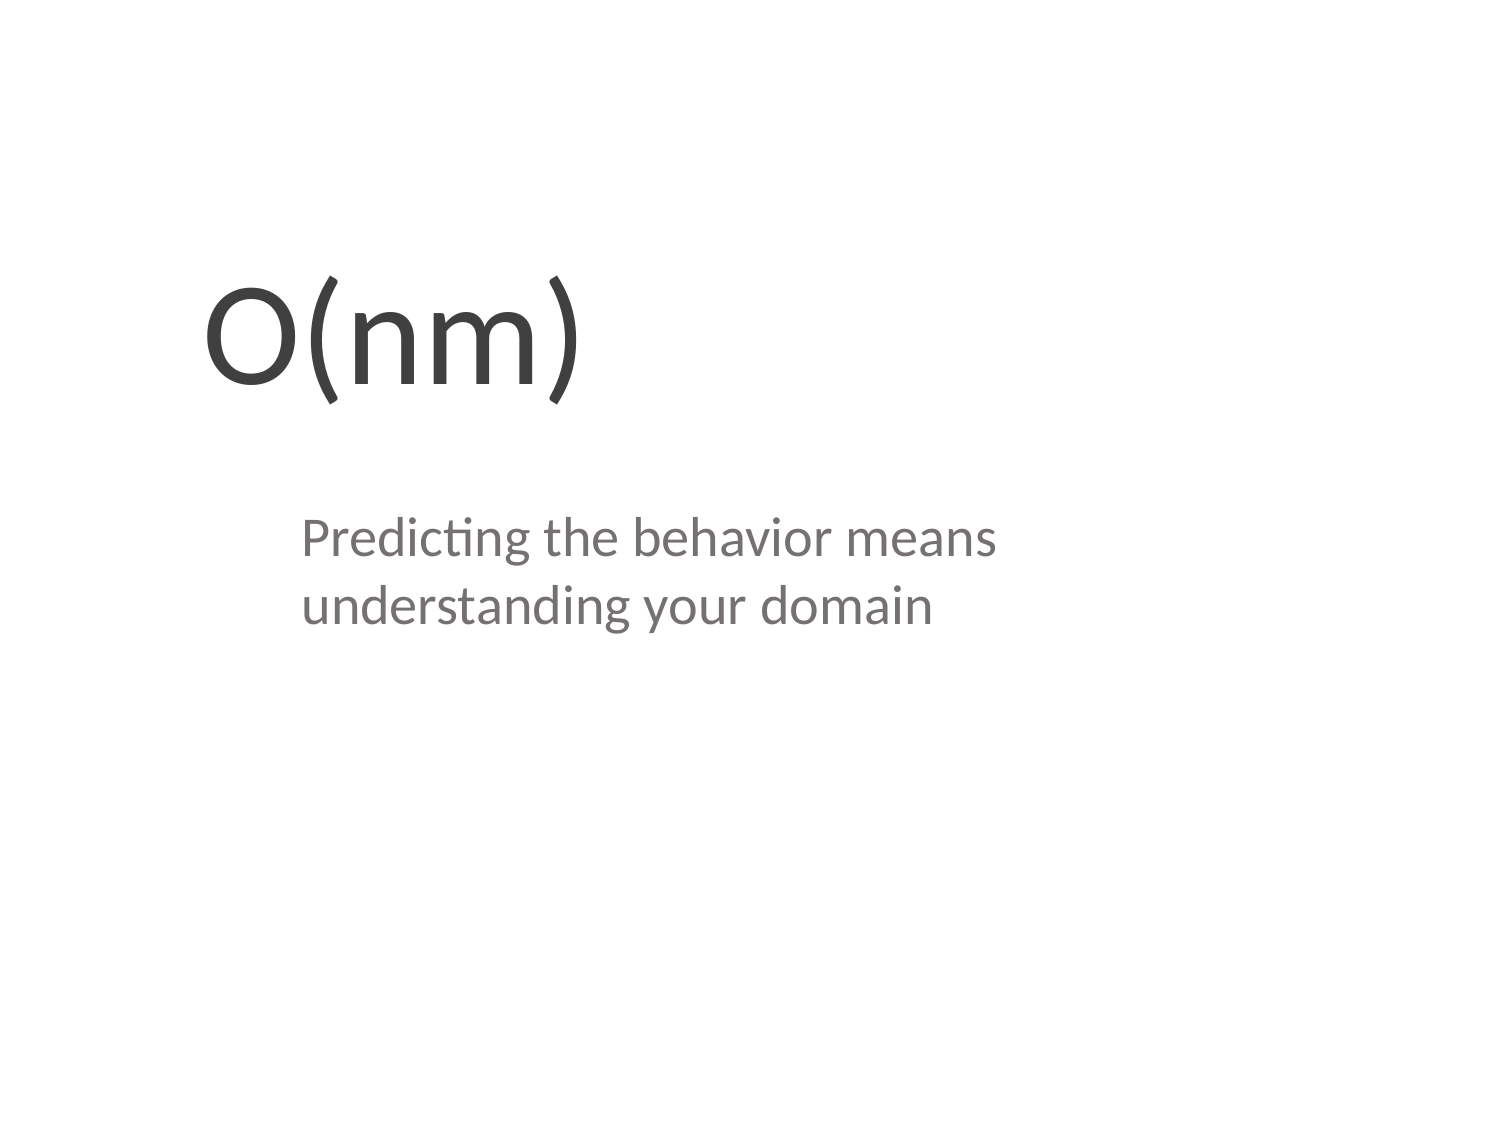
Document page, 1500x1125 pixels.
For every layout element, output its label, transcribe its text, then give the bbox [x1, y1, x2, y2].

list O(nm) [187, 248, 750, 426]
text_box Predicting the behavior means understanding your domain [286, 493, 1214, 643]
